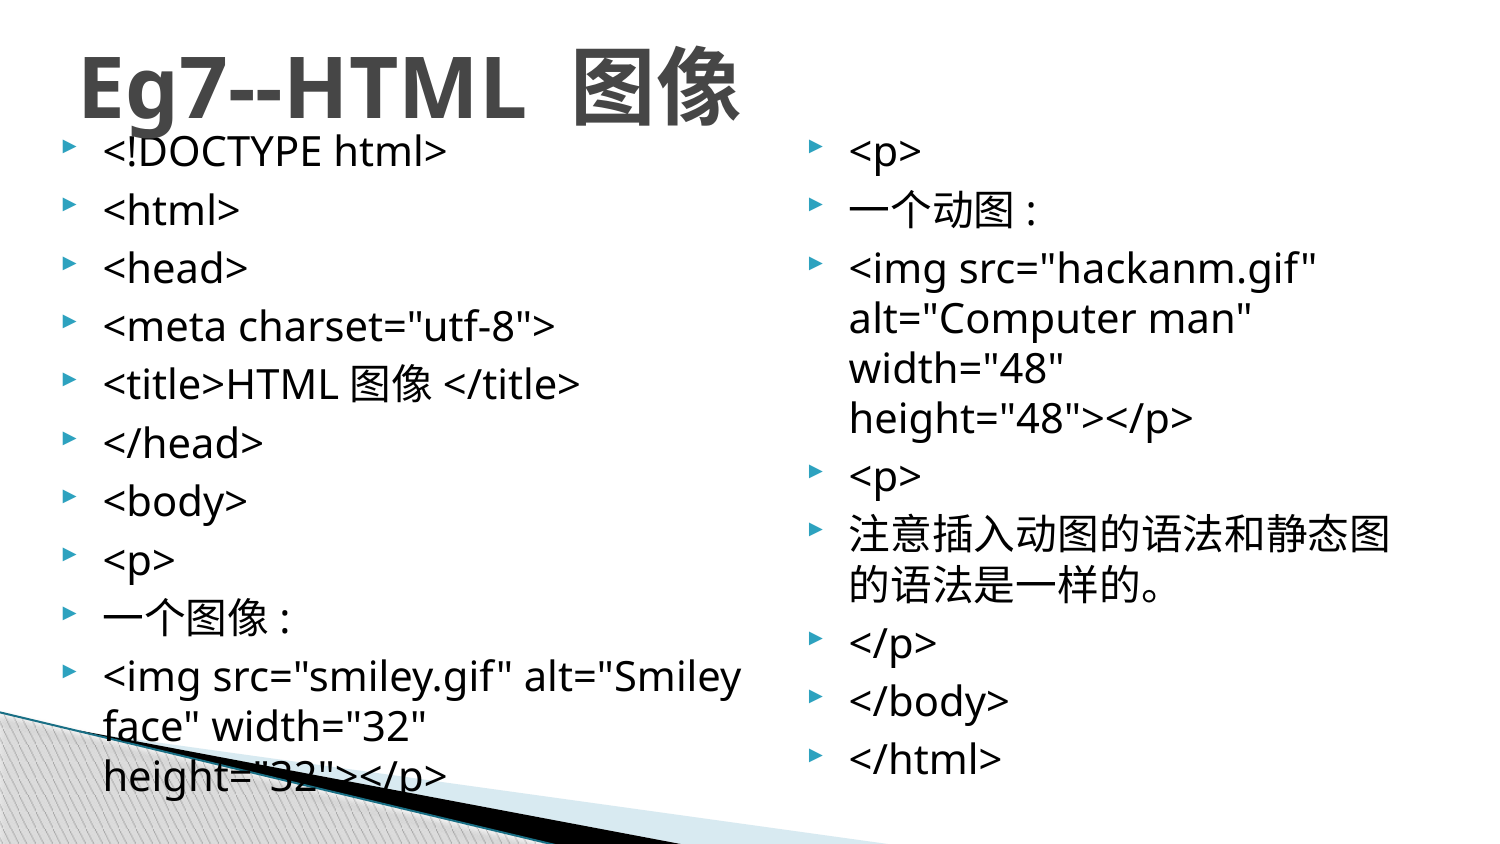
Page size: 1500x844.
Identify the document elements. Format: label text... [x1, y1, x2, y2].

list <!DOCTYPE html> <html> <head> <meta charset="utf-8"> <title>HTML图像</title> </head> <body> <p> 一个图像: <img src="smiley.gif" alt="Smiley face" width="32" height="32"></p> [27, 117, 762, 768]
title Eg7--HTML 图像 [63, 14, 1413, 155]
text_box <p> 一个动图: <img src="hackanm.gif" alt="Computer man" width="48" height="48"></p> <p> 注意插入动图的语法和静态图的语法是一样的。 </p> </body> </html> [773, 117, 1413, 675]
